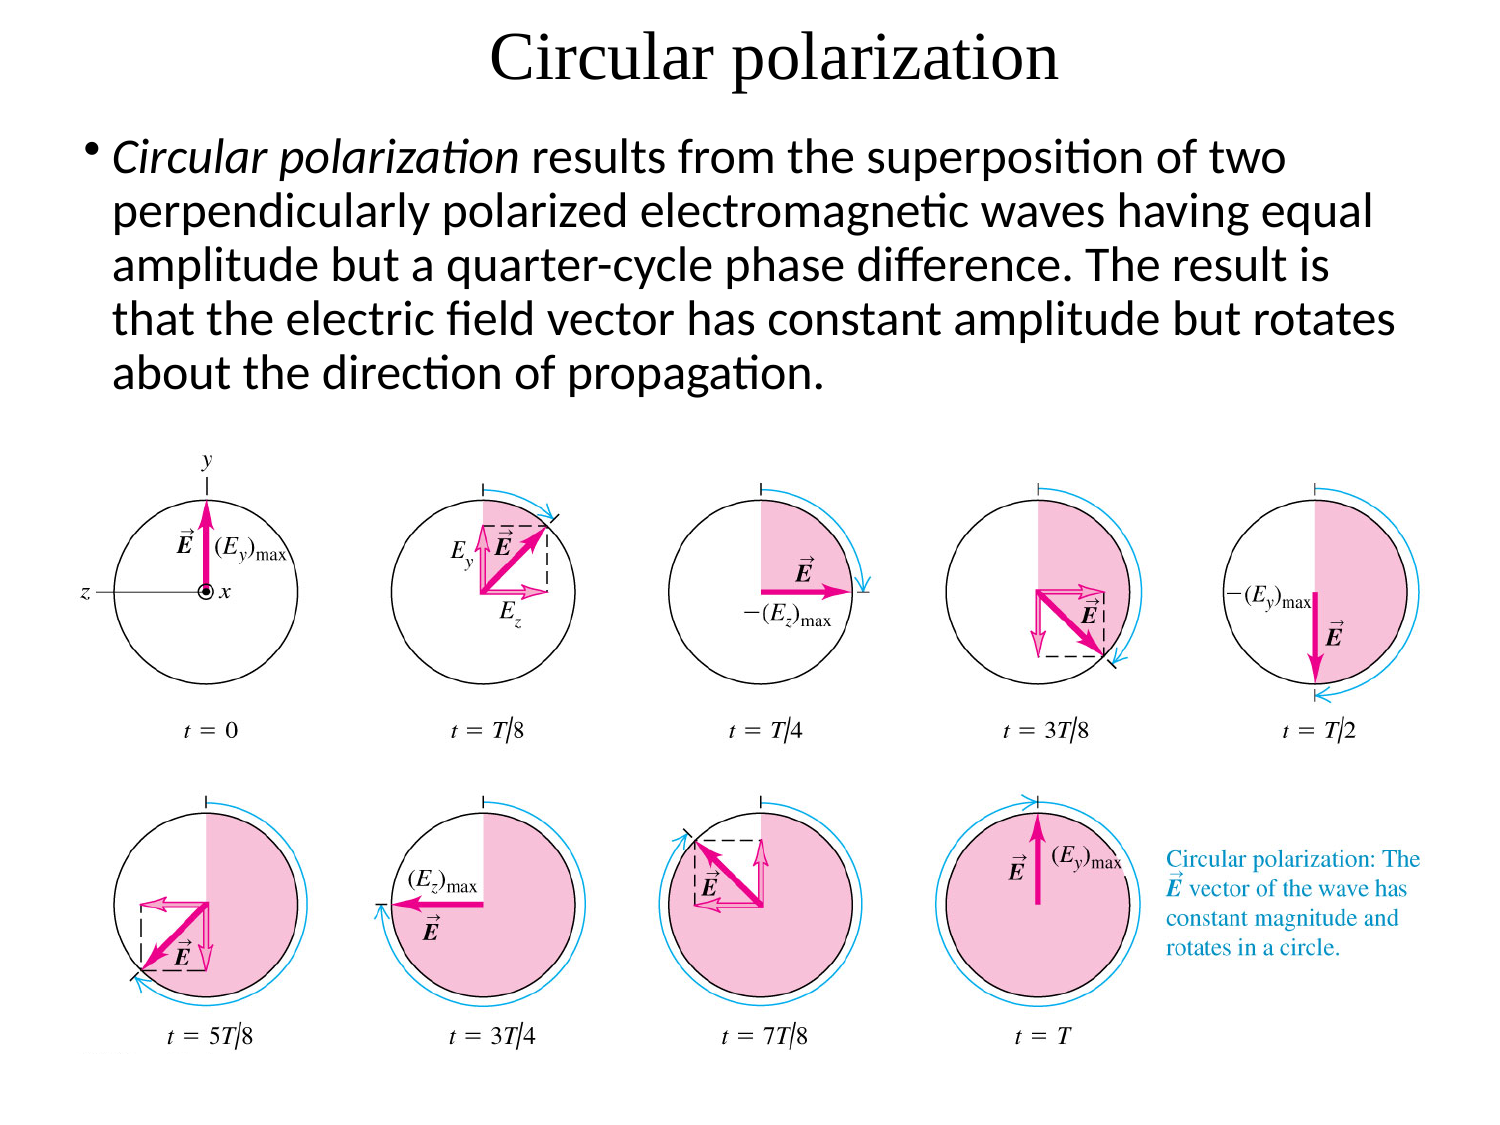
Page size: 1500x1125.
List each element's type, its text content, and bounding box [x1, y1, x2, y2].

picture [74, 449, 1425, 1054]
title Circular polarization [50, 12, 1500, 216]
list Circular polarization results from the superposition of two perpendicularly polarized electromagnetic waves having equal amplitude but a quarter-cycle phase difference. The result is that the electric field vector has constant amplitude but rotates about the direction of propagation. [12, 122, 1436, 776]
